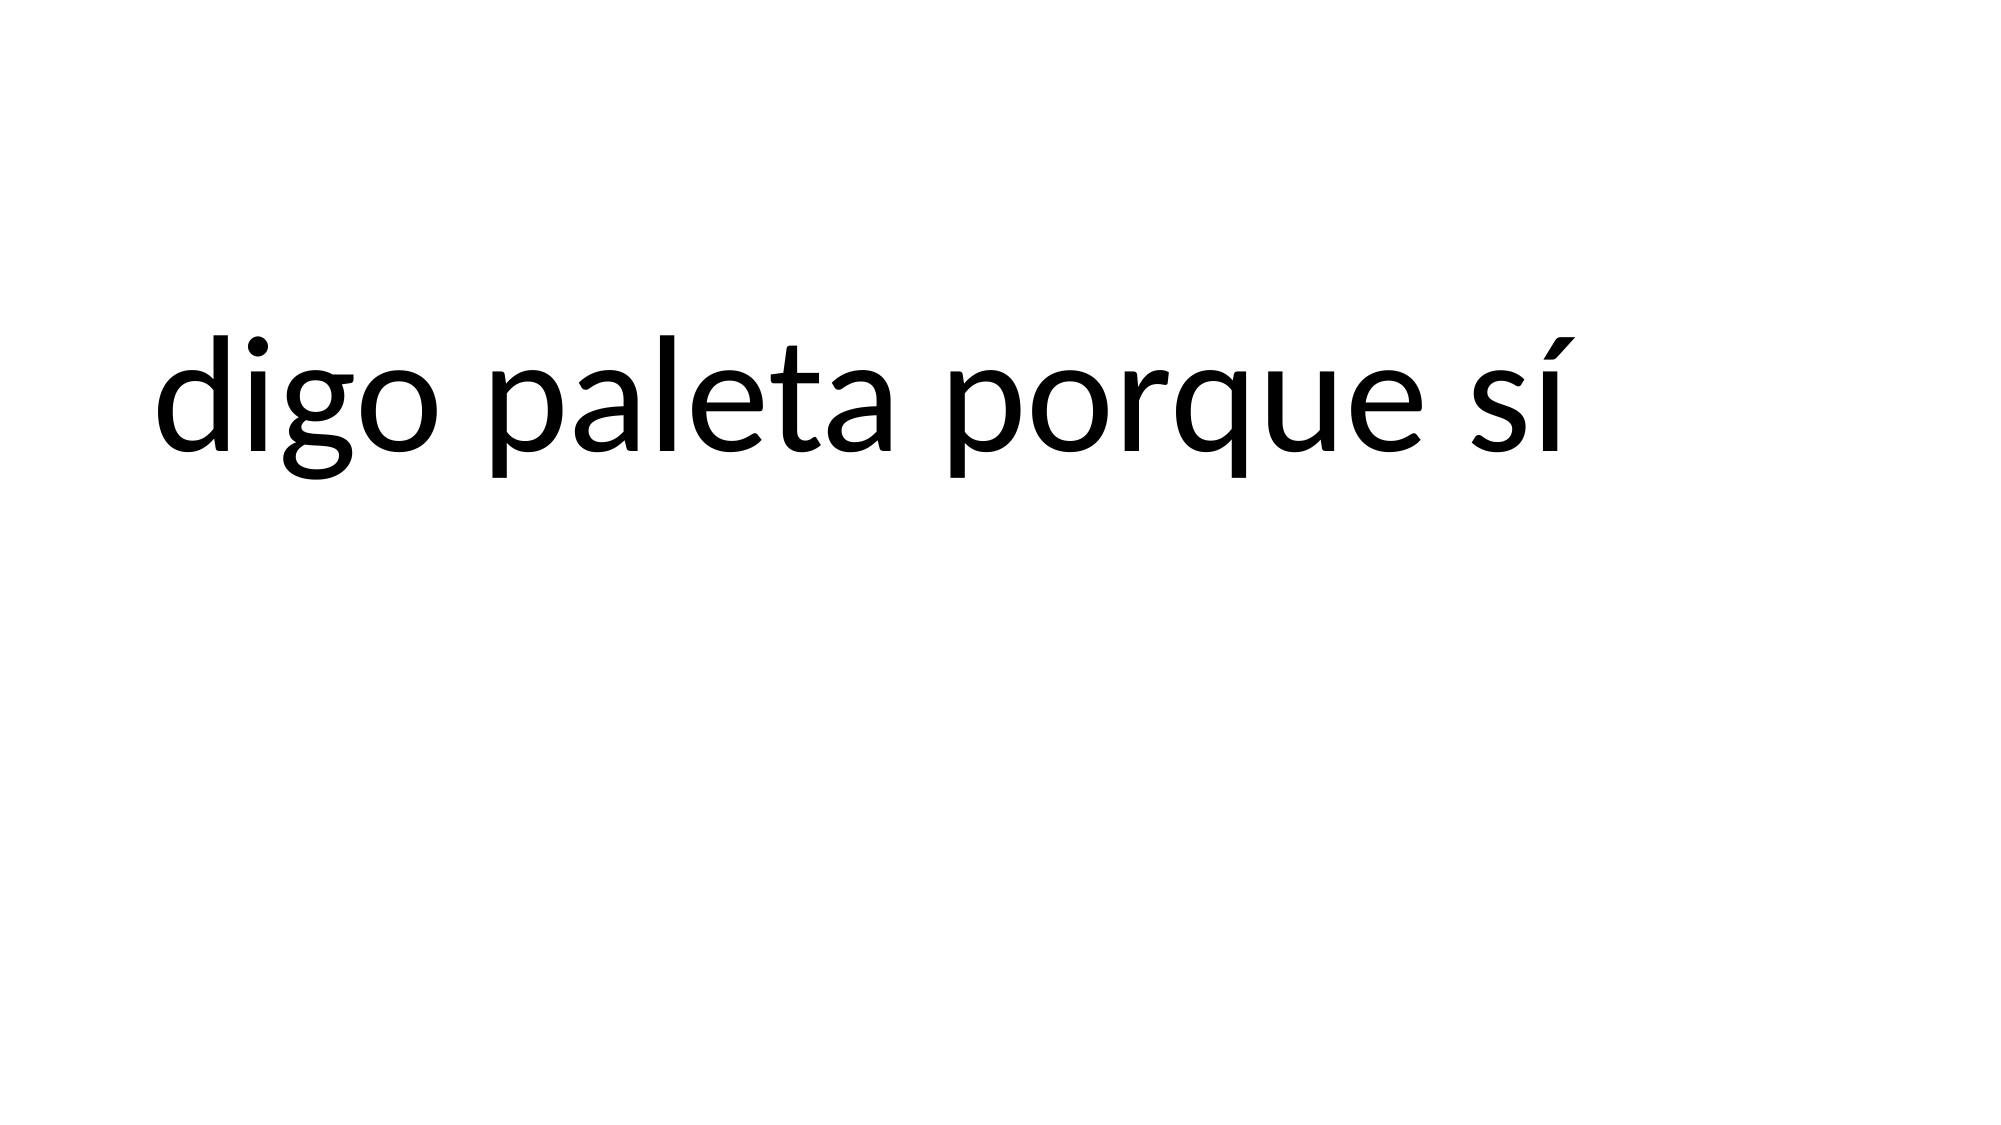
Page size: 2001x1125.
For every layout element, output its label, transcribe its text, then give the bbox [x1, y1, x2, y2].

list digo paleta porque sí [137, 299, 1863, 1014]
